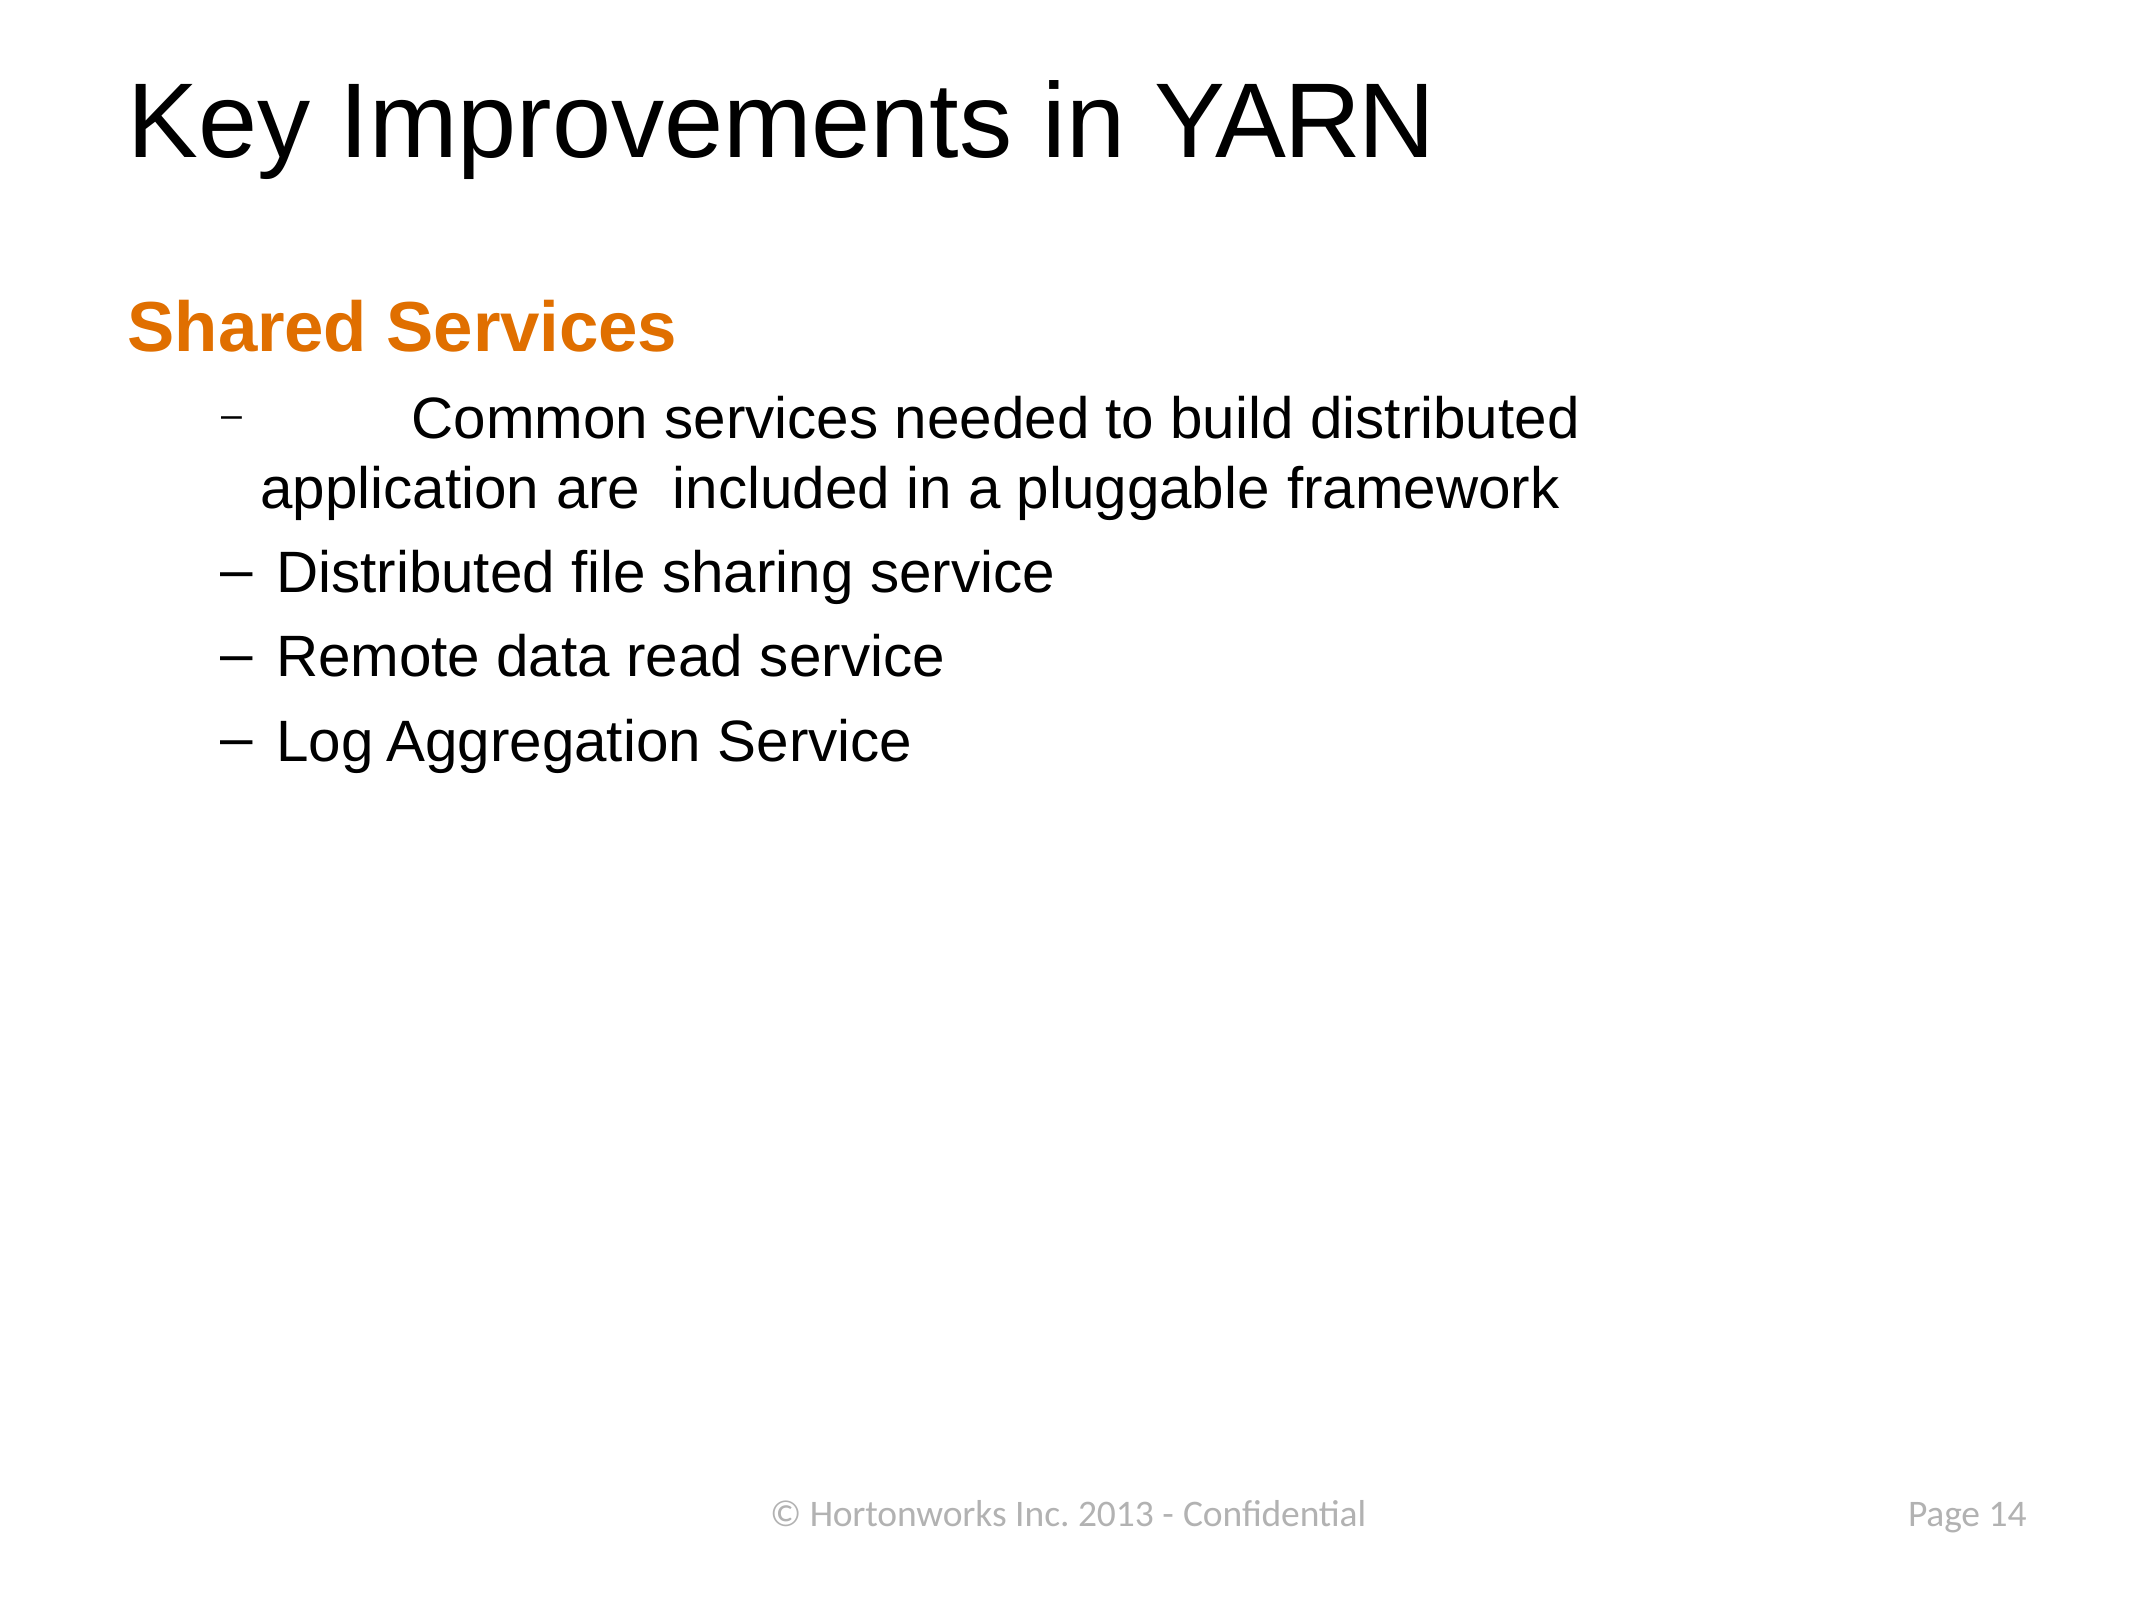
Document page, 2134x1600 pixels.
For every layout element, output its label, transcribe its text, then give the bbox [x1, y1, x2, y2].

slide_number Page 14 [1536, 1488, 2027, 1600]
title Key Improvements in YARN [125, 48, 1449, 260]
text_box Shared Services Common services needed to build distributed application are included in a pluggable framework Distributed file sharing service Remote data read service Log Aggregation Service [125, 260, 1867, 773]
footer © Hortonworks Inc. 2013 - Confidential [725, 1488, 1408, 1600]
